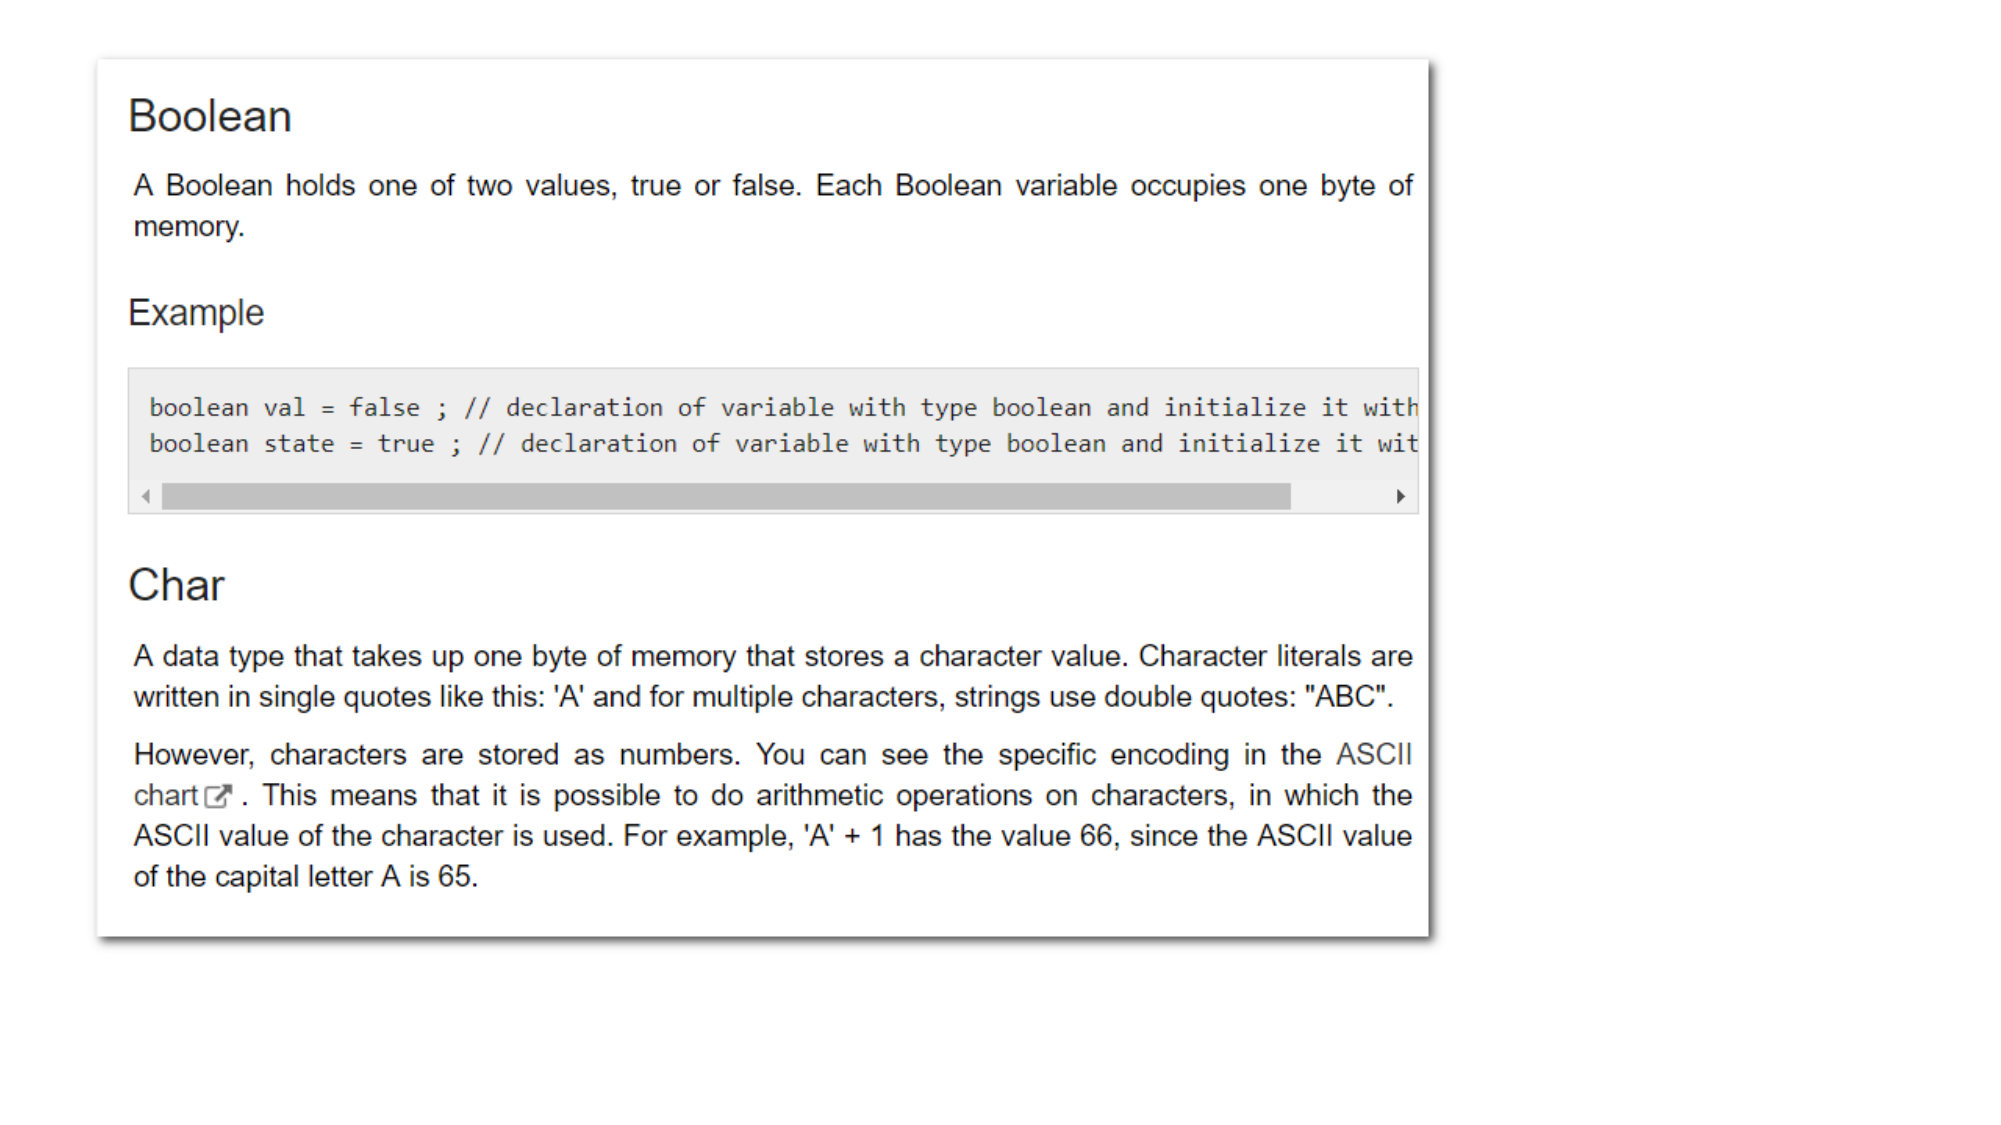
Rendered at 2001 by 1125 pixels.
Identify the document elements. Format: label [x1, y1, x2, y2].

picture [81, 44, 1446, 954]
